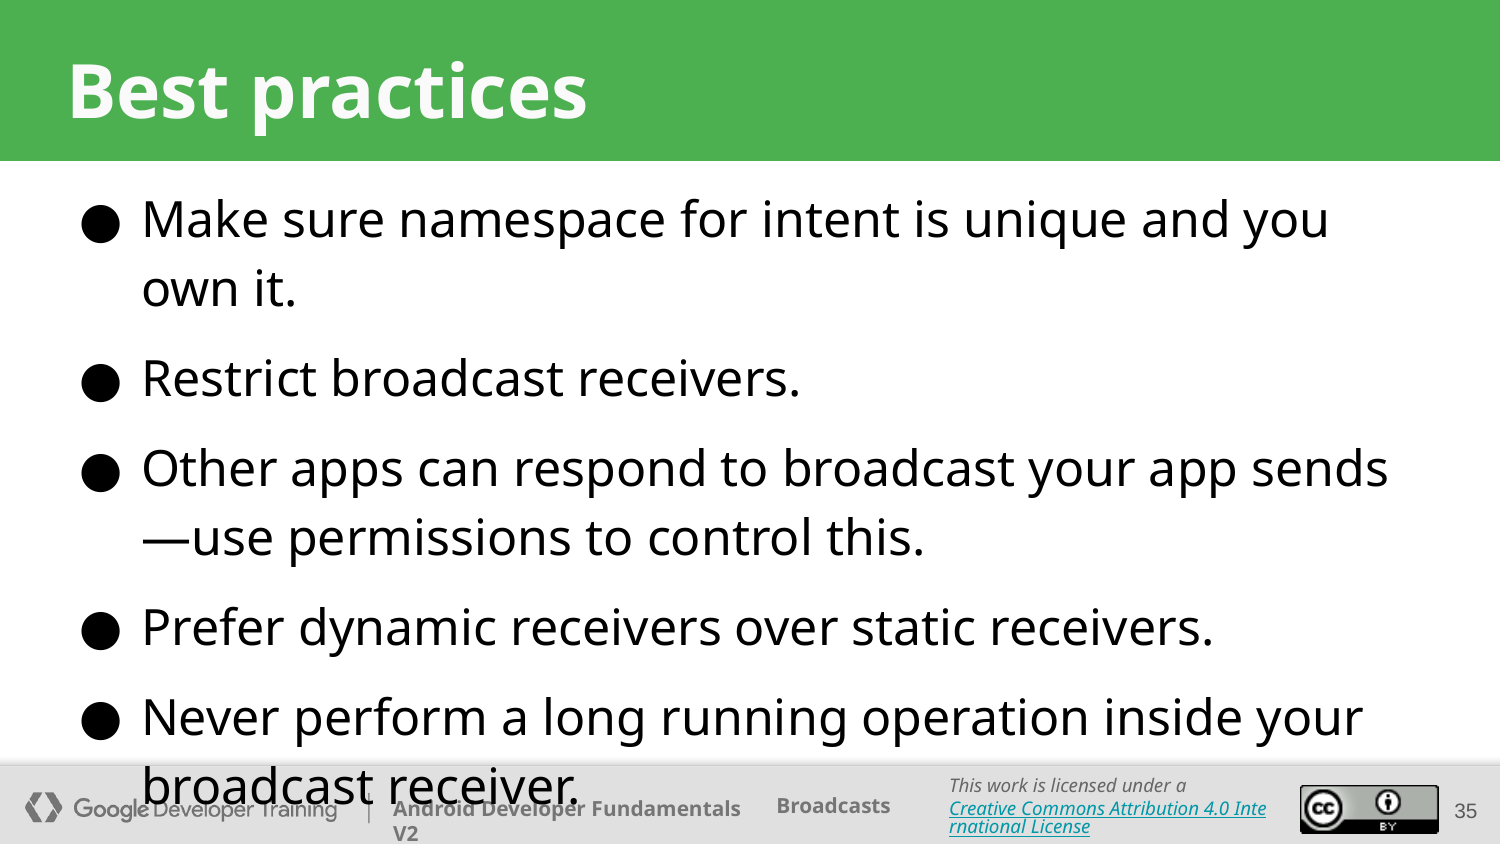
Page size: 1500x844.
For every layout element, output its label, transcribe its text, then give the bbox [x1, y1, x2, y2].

picture [0, 161, 1500, 844]
list Make sure namespace for intent is unique and you own it. Restrict broadcast receivers. Other apps can respond to broadcast your app sends —use permissions to control this. Prefer dynamic receivers over static receivers. Never perform a long running operation inside your broadcast receiver. [51, 163, 1449, 664]
slide_number ‹#› [1402, 777, 1493, 842]
title Best practices [51, 28, 1449, 122]
